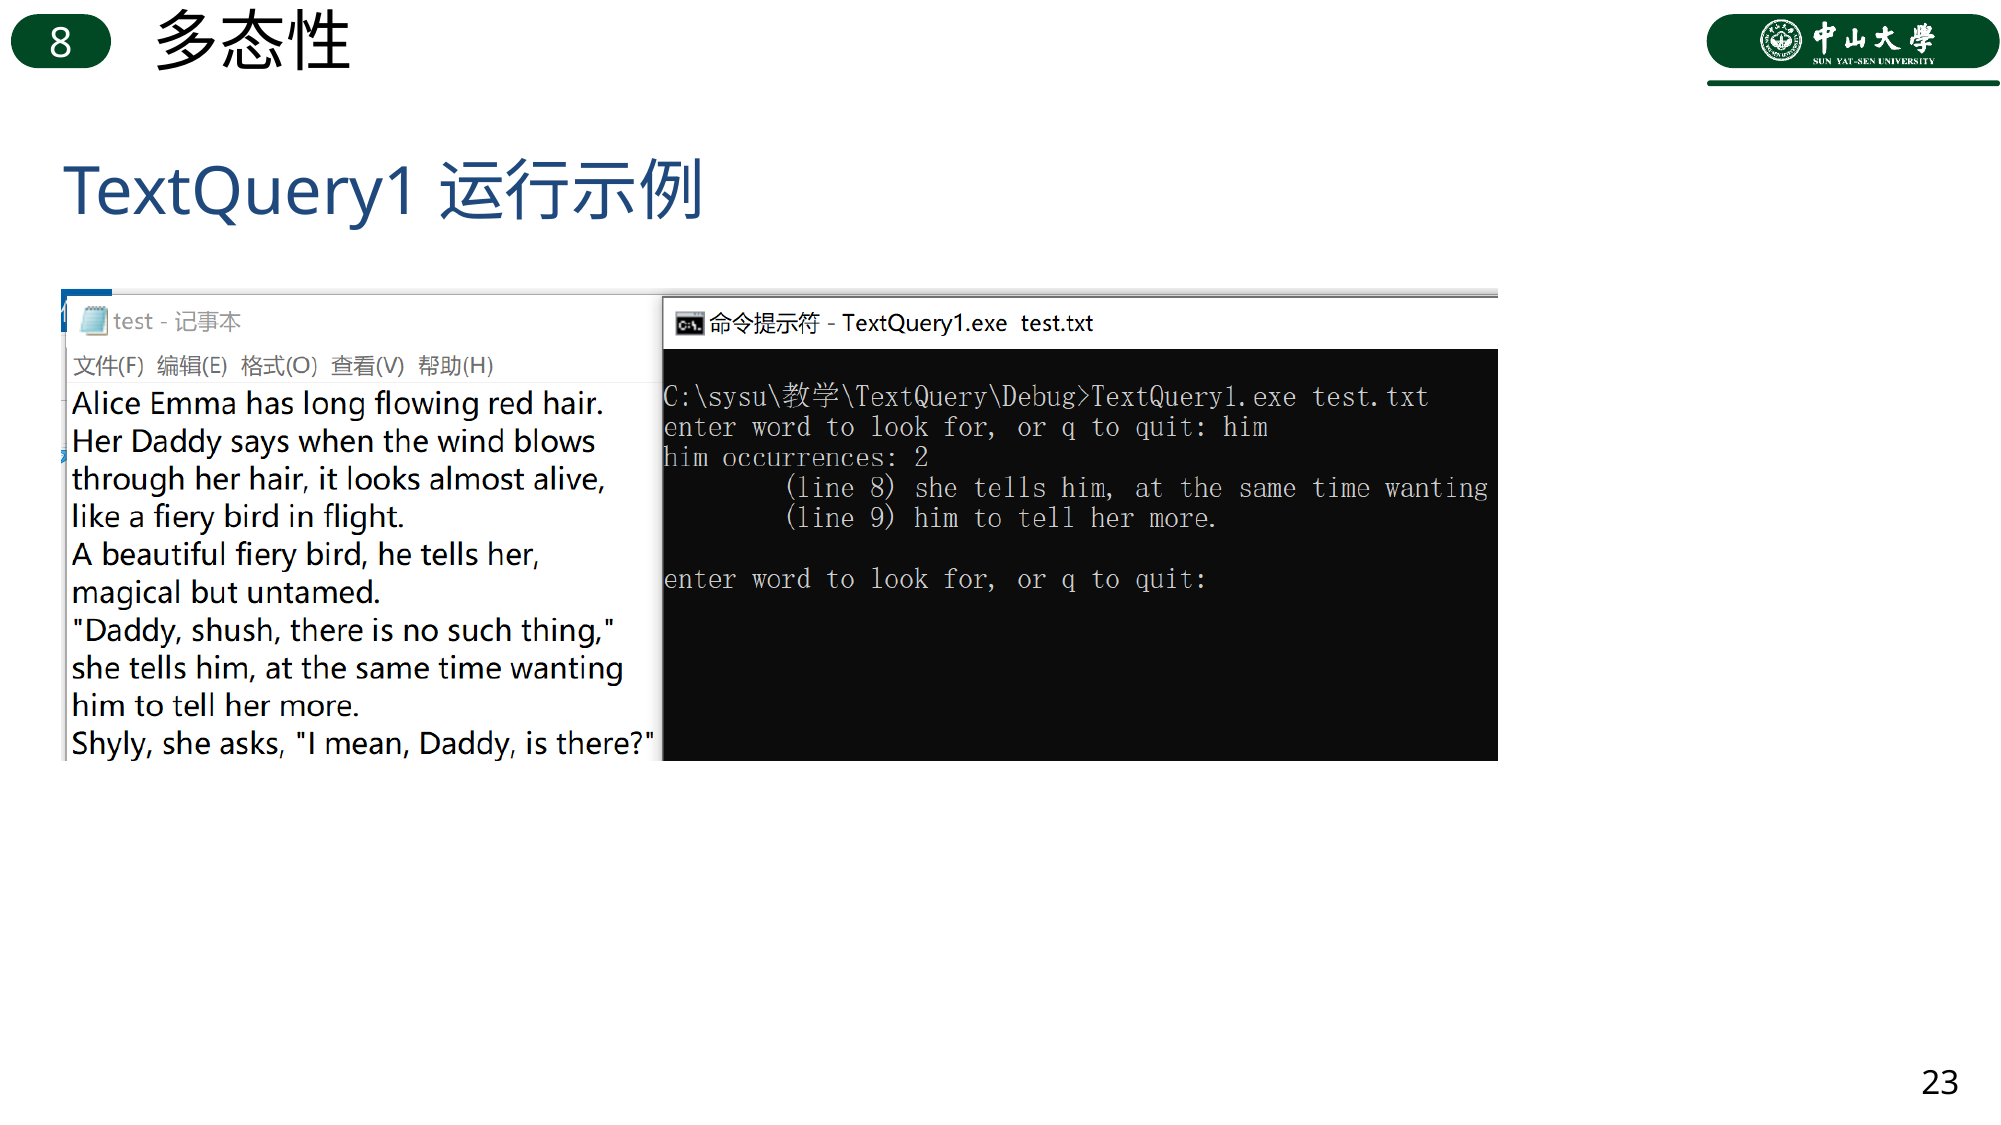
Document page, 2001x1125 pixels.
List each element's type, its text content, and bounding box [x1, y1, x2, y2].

picture [60, 288, 1498, 761]
text_box 多态性 [138, 0, 369, 87]
text_box 8 [9, 13, 113, 70]
text_box TextQuery1运行示例 [48, 121, 1399, 255]
slide_number 23 [1901, 1053, 1975, 1114]
picture [1749, 8, 1957, 82]
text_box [1706, 14, 2000, 87]
